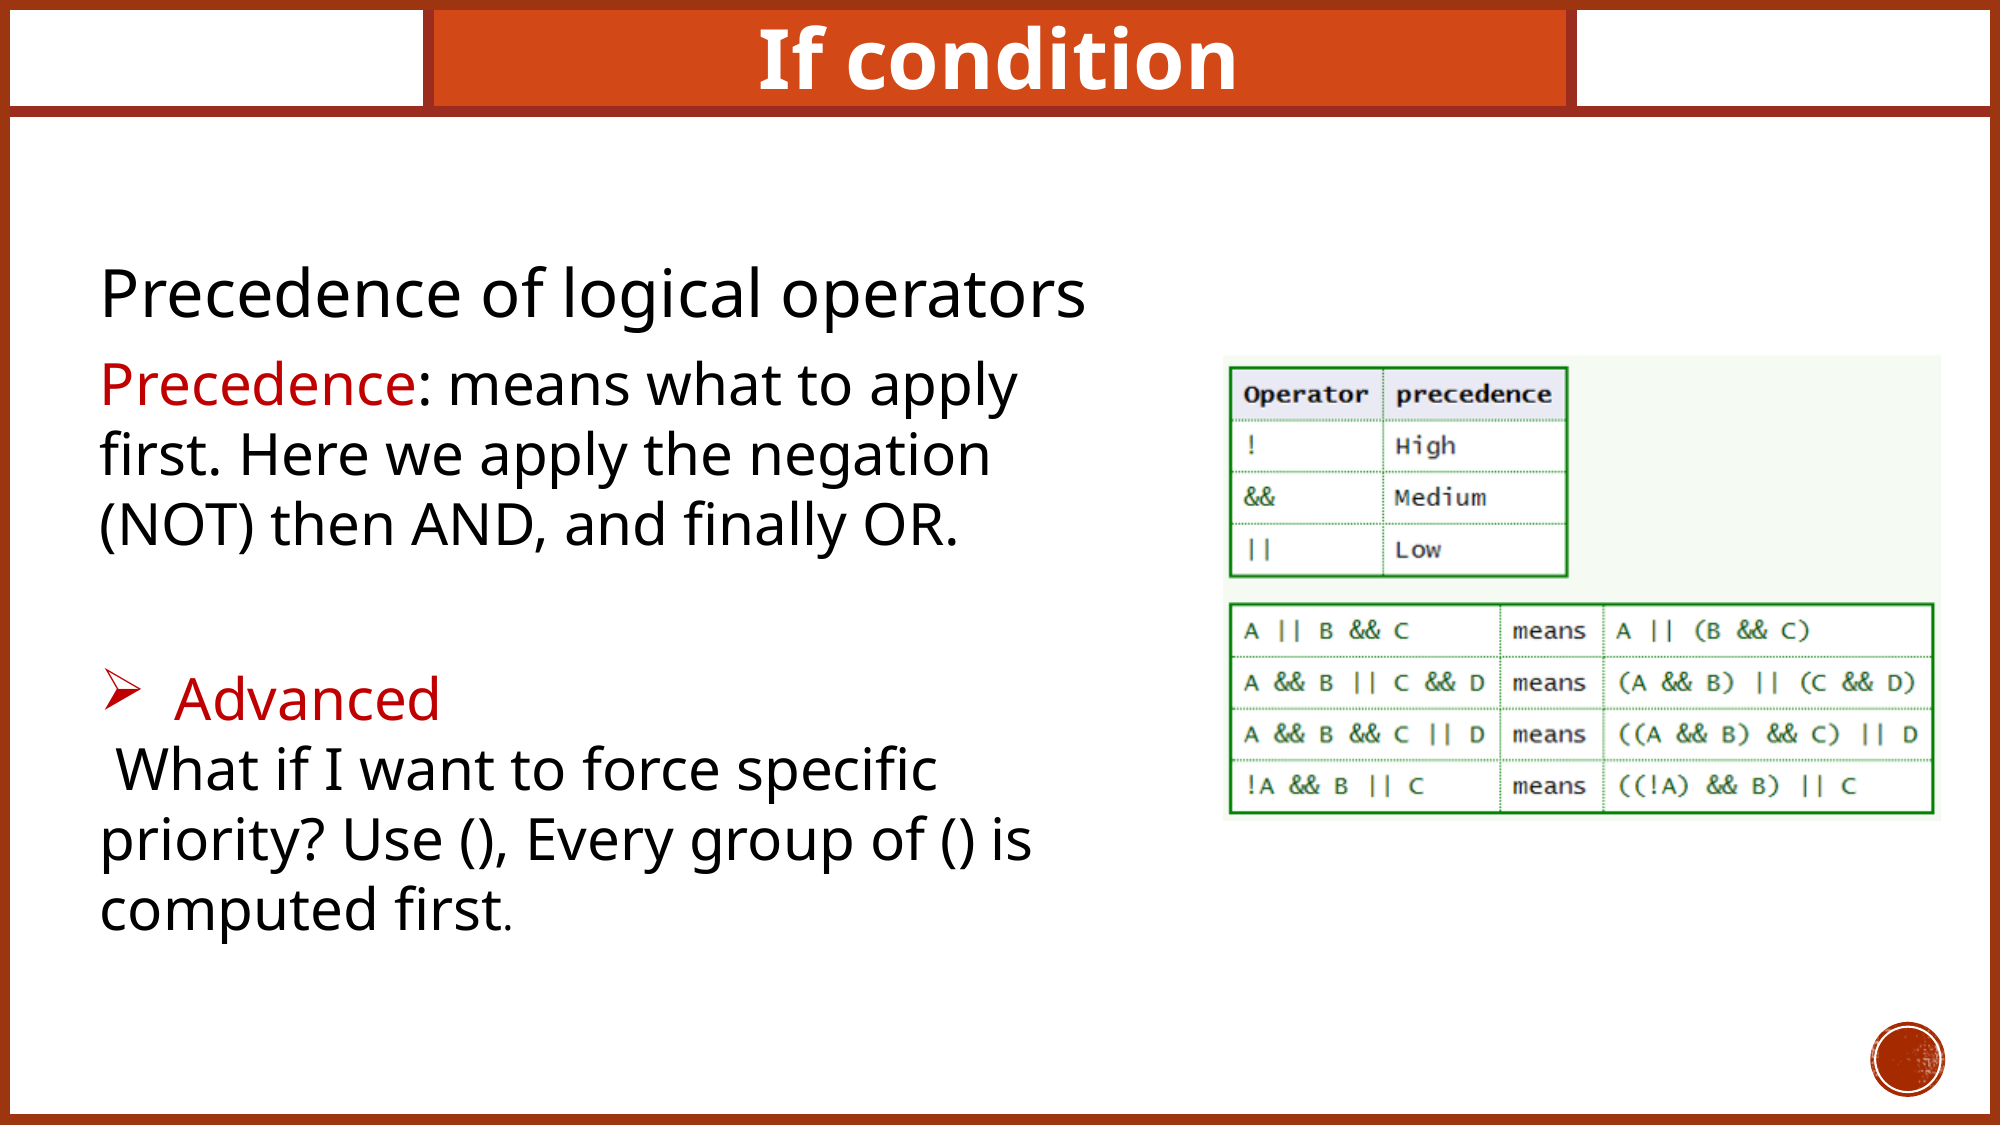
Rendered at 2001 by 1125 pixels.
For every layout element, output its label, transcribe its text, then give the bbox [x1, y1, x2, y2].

text_box Precedence of logical operators Precedence: means what to apply first. Here we apply the negation (NOT) then AND, and finally OR. Advanced What if I want to force specific priority? Use (), Every group of () is computed first. [84, 177, 1165, 935]
picture [1223, 354, 1941, 821]
text_box [0, 0, 2000, 1125]
